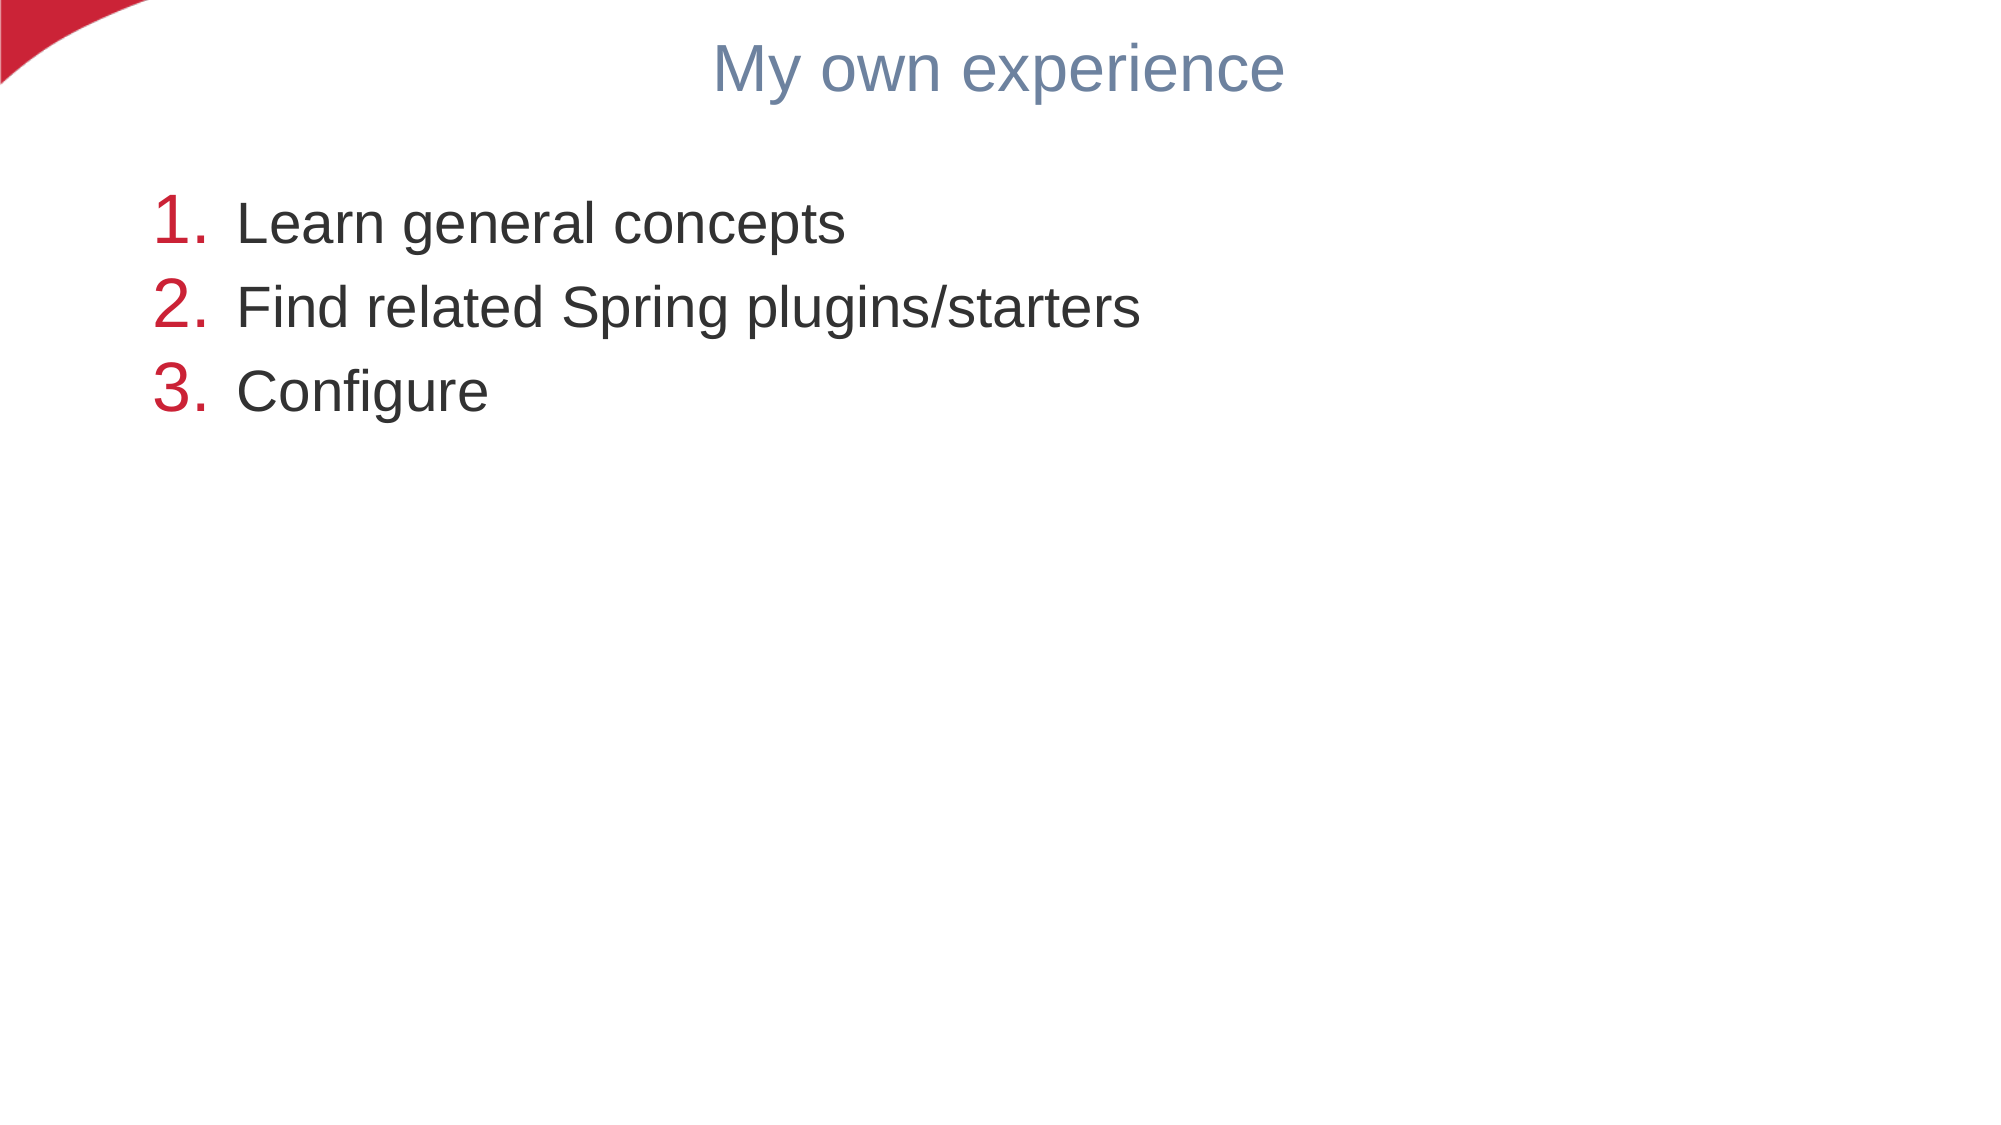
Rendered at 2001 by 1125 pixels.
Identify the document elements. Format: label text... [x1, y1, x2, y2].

picture [0, 0, 158, 89]
title My own experience [137, 25, 1863, 115]
list Learn general concepts Find related Spring plugins/starters Configure [137, 185, 1863, 1014]
